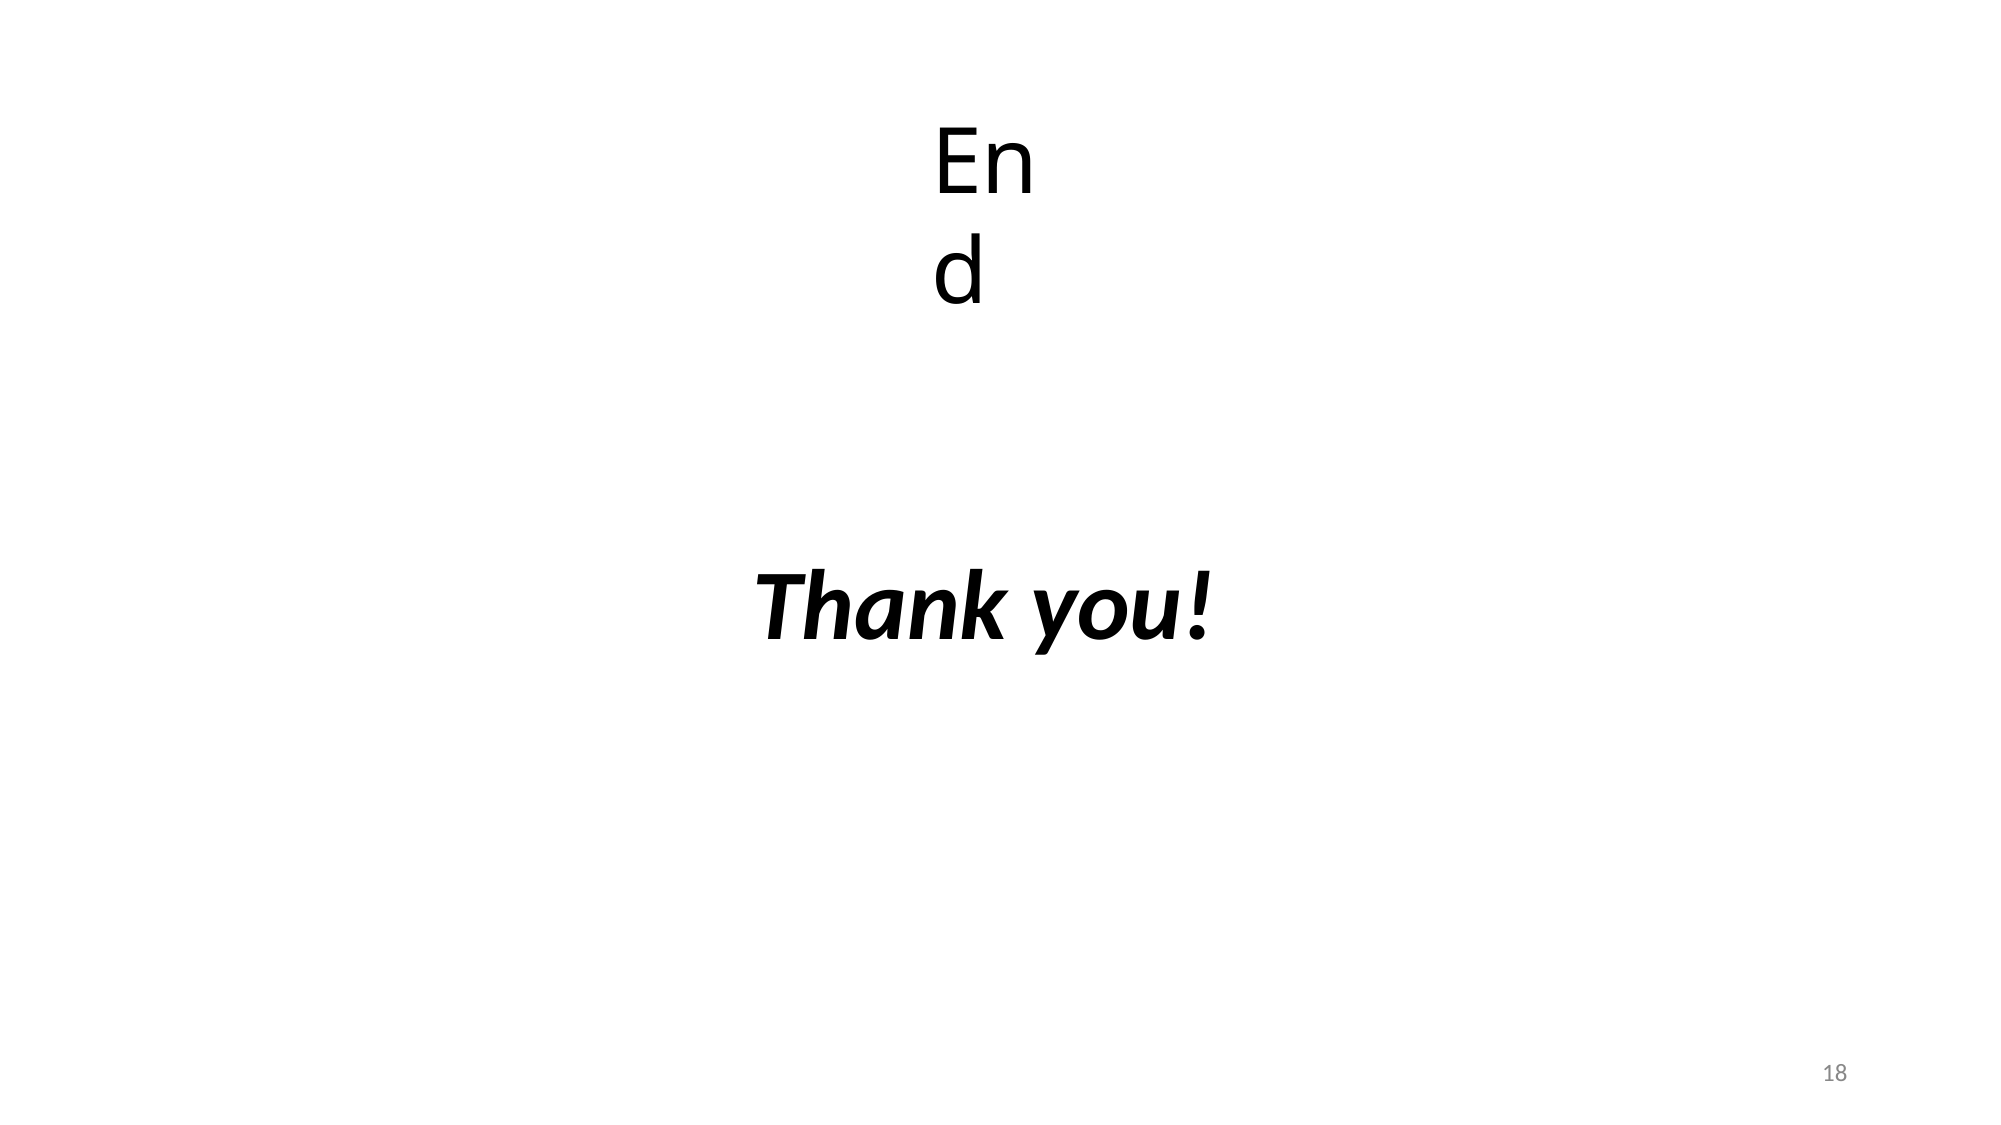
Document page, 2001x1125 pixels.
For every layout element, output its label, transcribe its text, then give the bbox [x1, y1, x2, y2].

slide_number 18 [1817, 1060, 1852, 1125]
text_box End [928, 100, 1072, 323]
title Thank you! [750, 538, 1219, 728]
